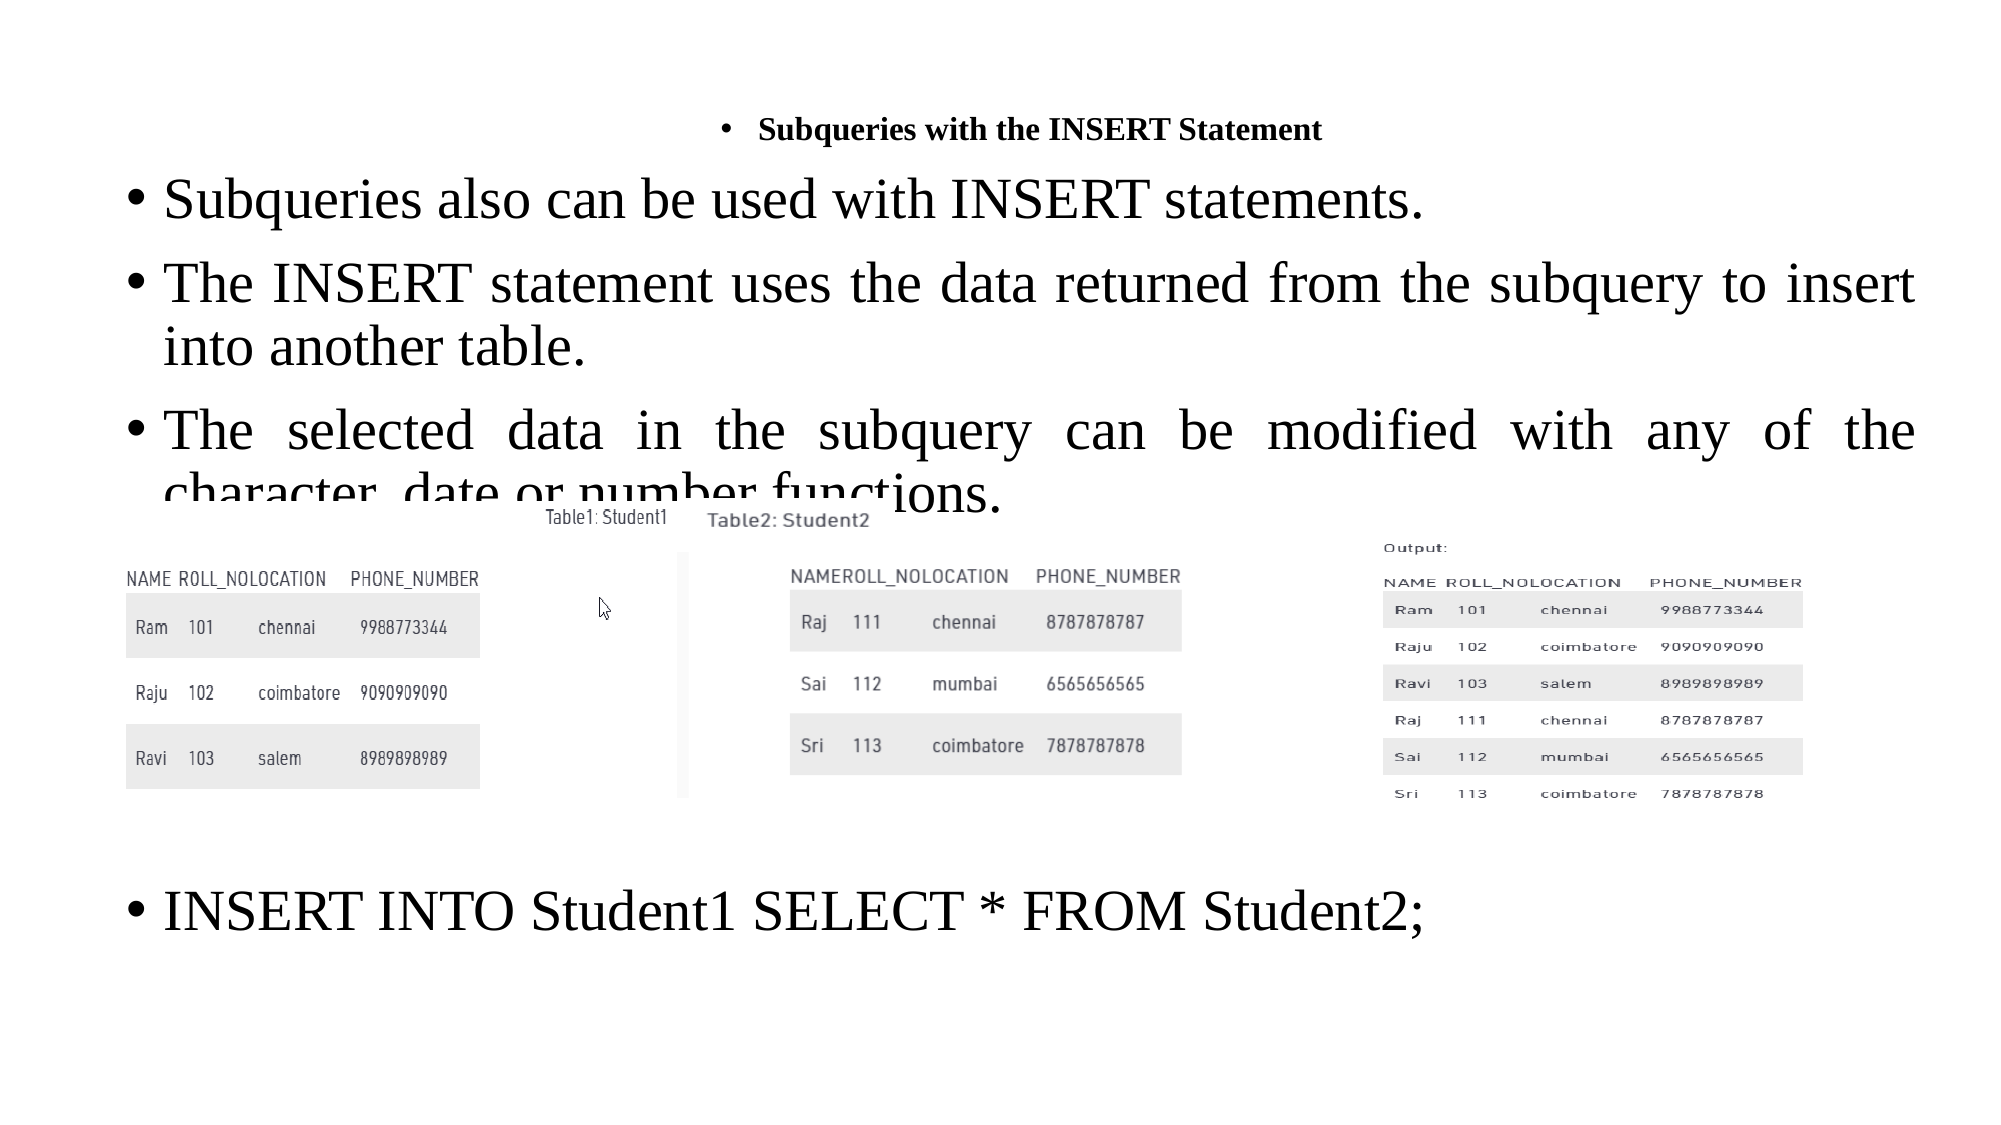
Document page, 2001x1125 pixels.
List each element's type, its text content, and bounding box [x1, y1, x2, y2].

list Subqueries with the INSERT Statement Subqueries also can be used with INSERT statements. The INSERT statement uses the data returned from the subquery to insert into another table. The selected data in the subquery can be modified with any of the character, date or number functions. INSERT INTO Student1 SELECT * FROM Student2; [111, 104, 1933, 979]
picture [111, 497, 1841, 815]
